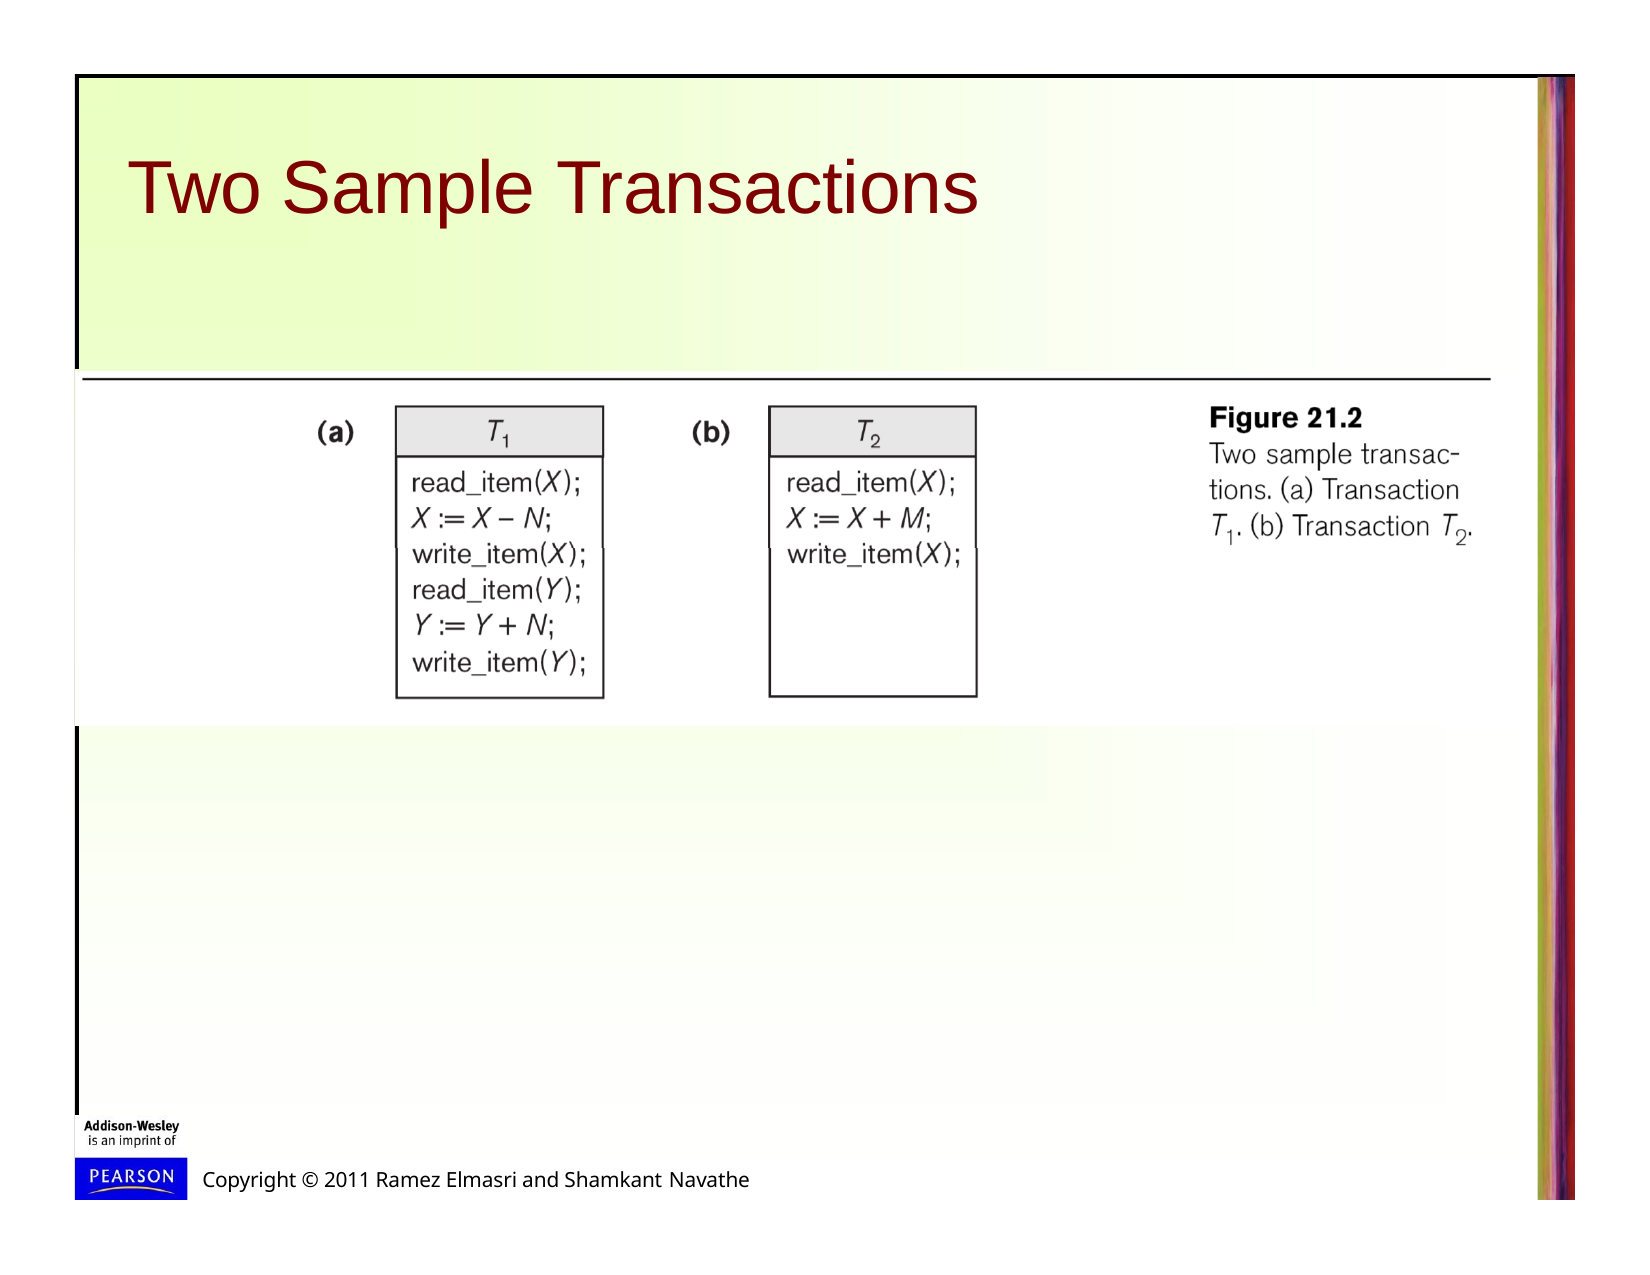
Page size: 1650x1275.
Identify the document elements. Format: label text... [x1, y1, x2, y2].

text_box [75, 1115, 188, 1200]
text_box [74, 369, 1526, 726]
picture [74, 74, 1575, 1200]
title Two Sample Transactions [125, 136, 989, 352]
footer Copyright © 2011 Ramez Elmasri and Shamkant Navathe [200, 1164, 775, 1275]
